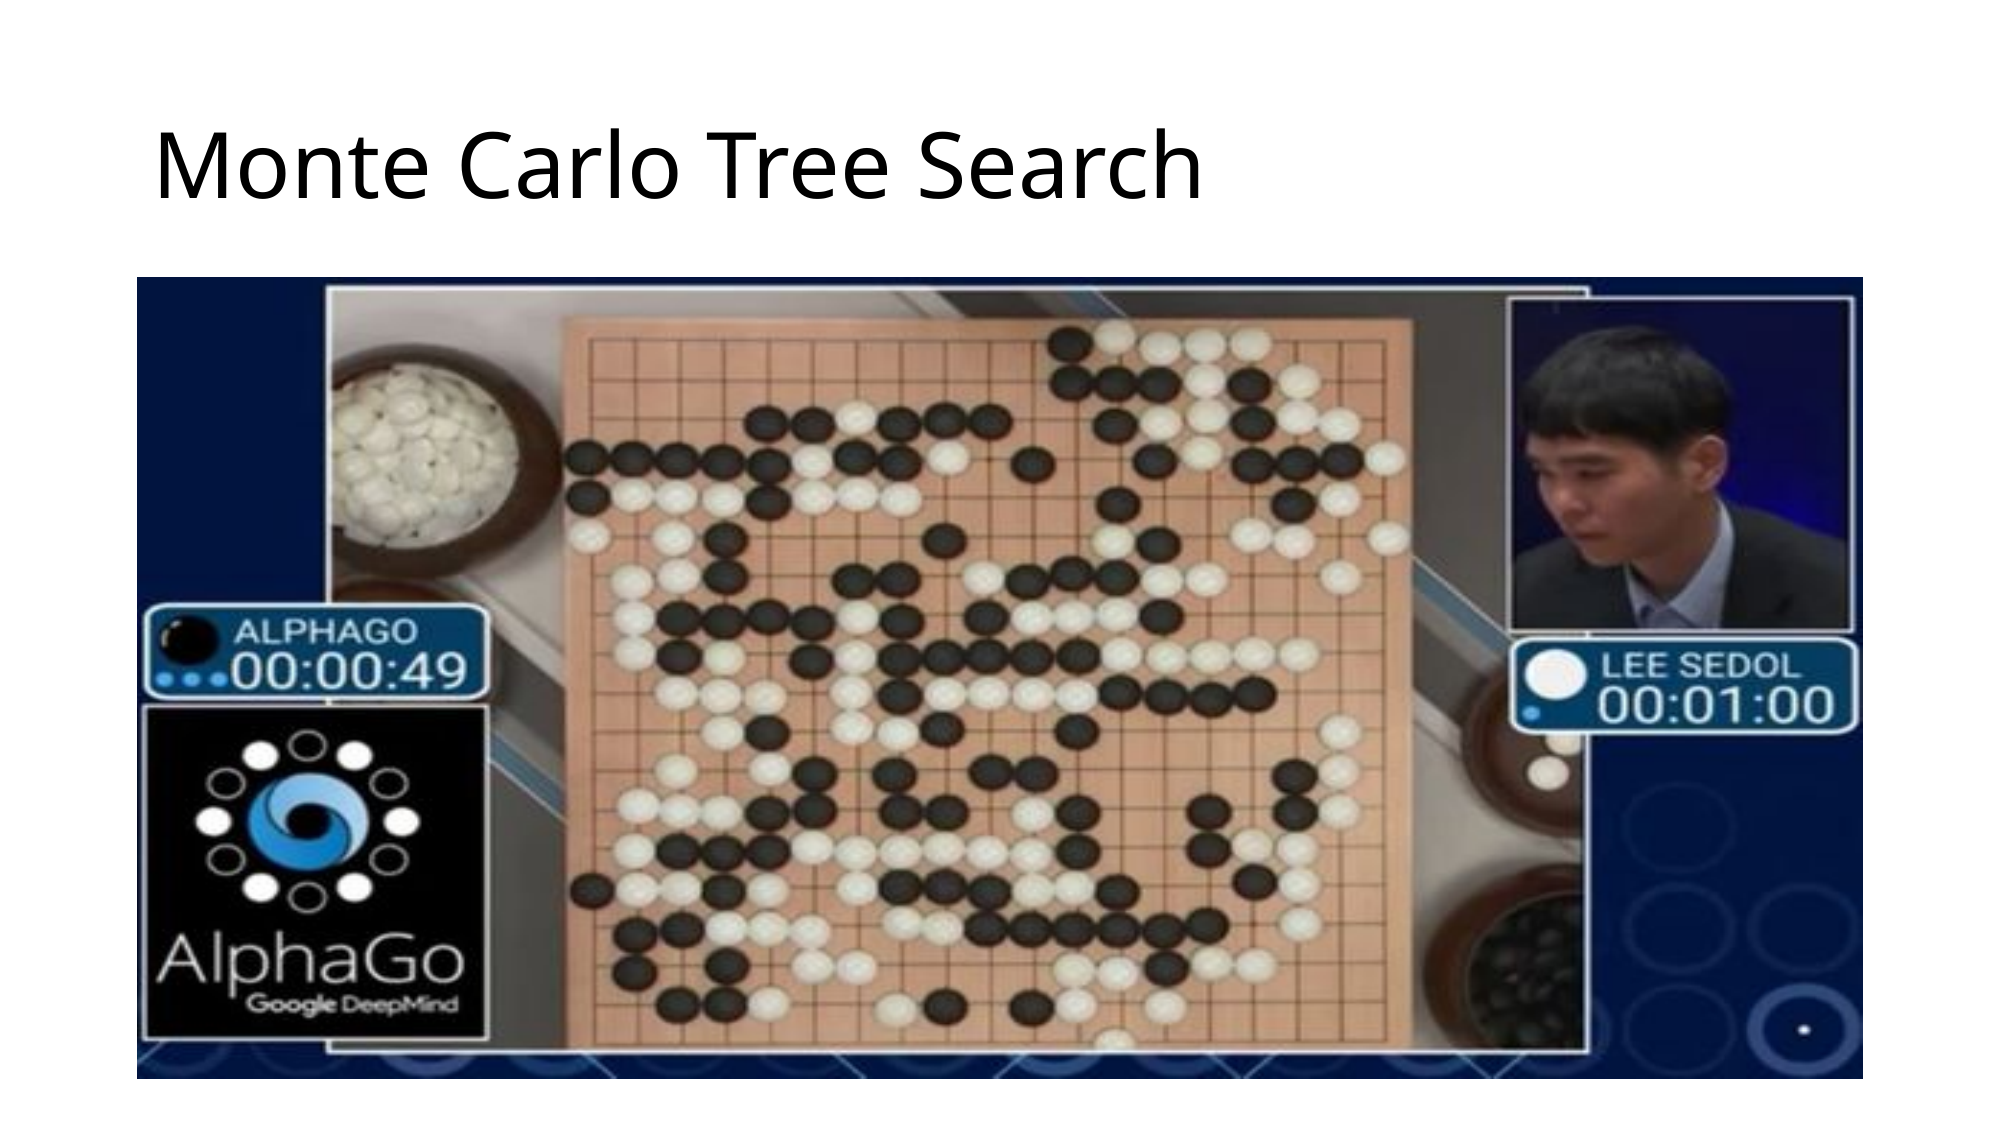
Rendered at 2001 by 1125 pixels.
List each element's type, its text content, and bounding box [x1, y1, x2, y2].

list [137, 277, 1863, 1079]
title Monte Carlo Tree Search [137, 59, 1863, 277]
